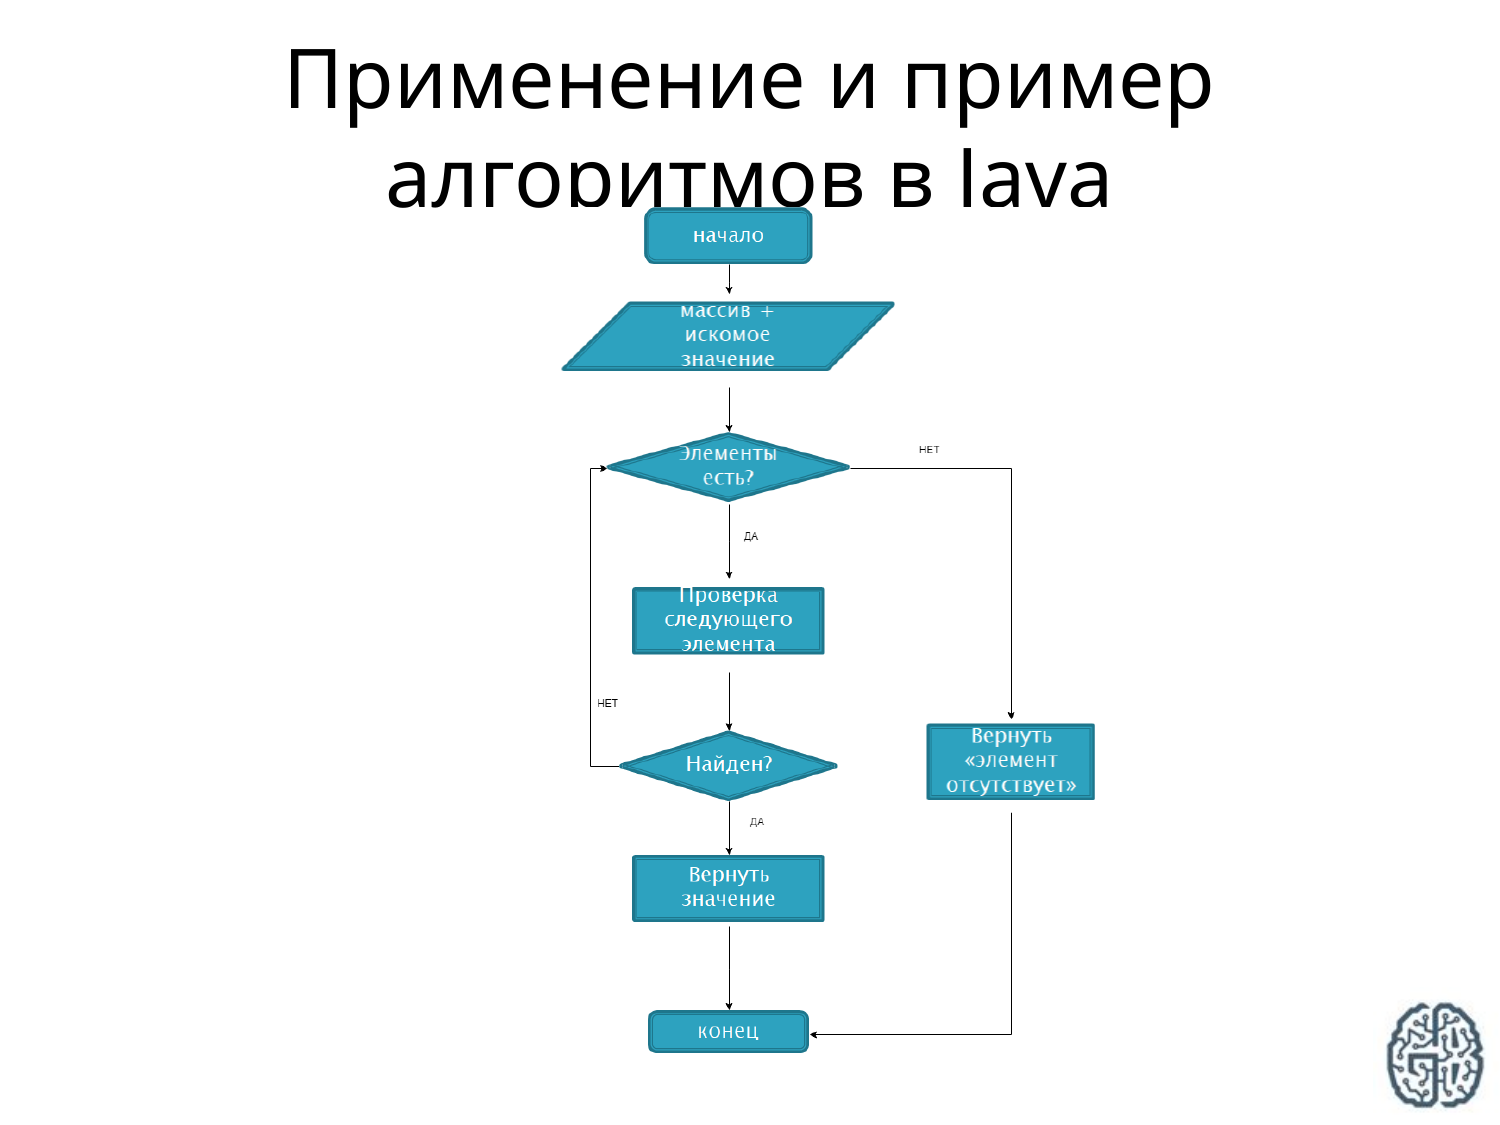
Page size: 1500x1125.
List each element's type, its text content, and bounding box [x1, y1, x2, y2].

picture [560, 207, 1095, 1058]
title Применение и пример алгоритмов в Java [63, 30, 1437, 219]
picture [1373, 987, 1500, 1125]
